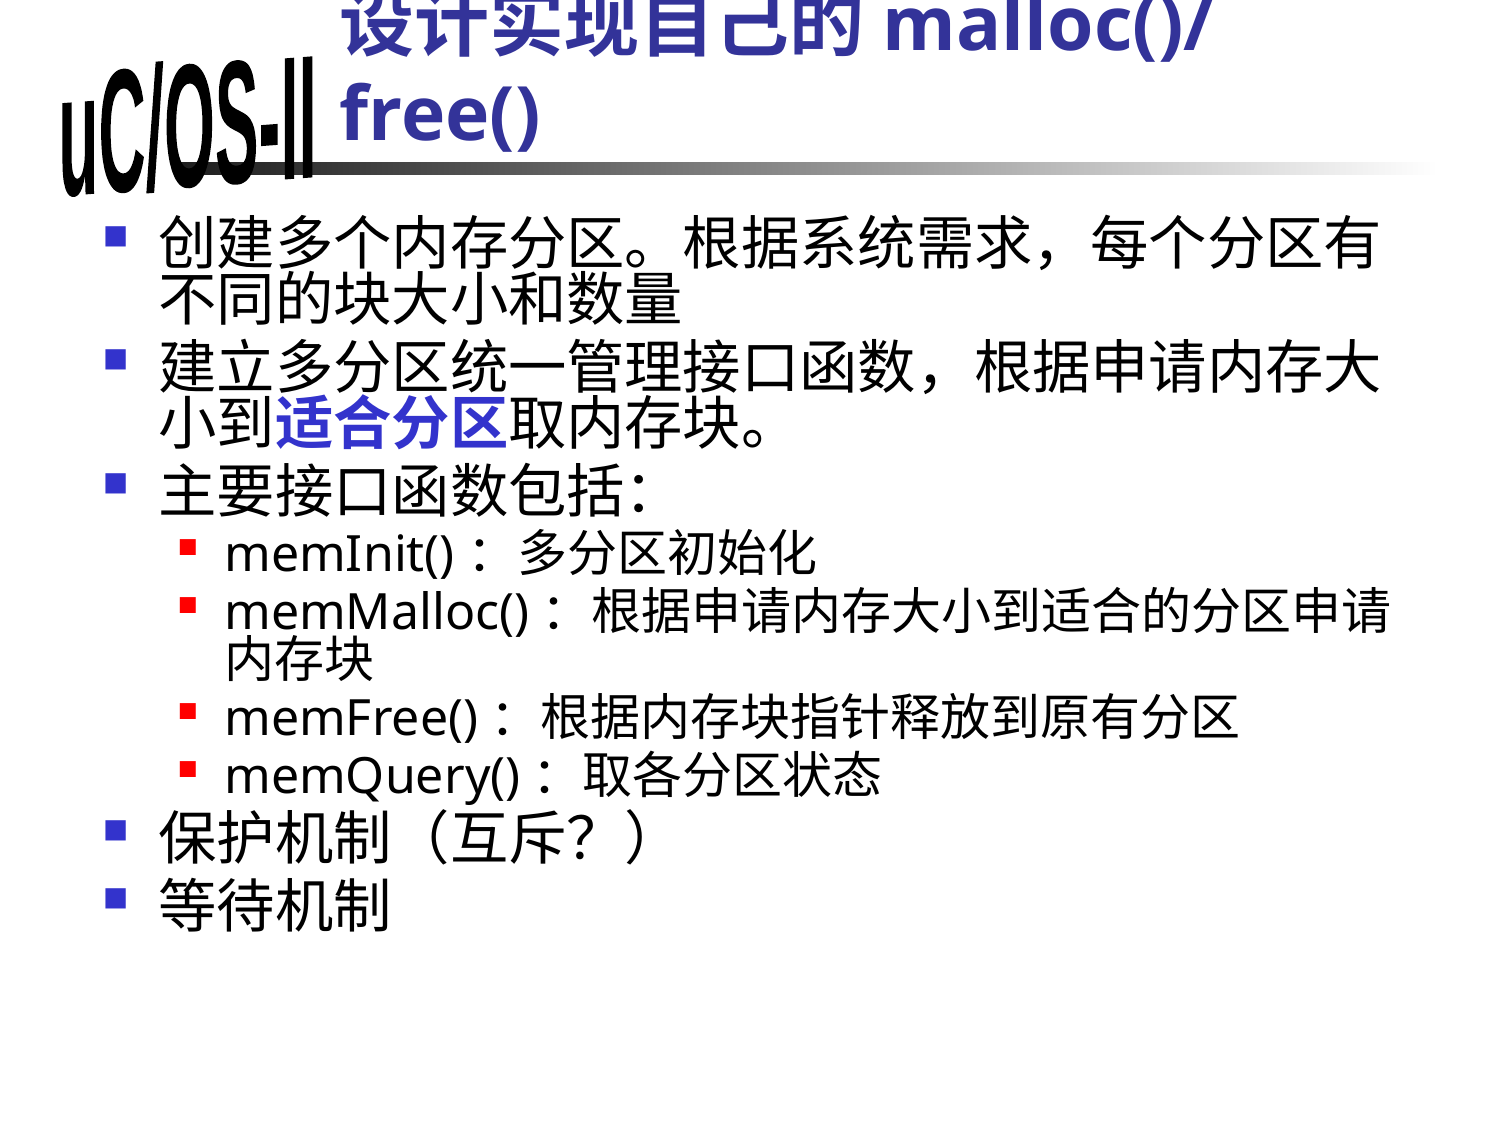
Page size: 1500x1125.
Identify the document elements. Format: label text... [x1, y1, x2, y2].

title 设计实现自己的malloc()/free() [324, 50, 1429, 163]
list 创建多个内存分区。根据系统需求，每个分区有不同的块大小和数量 建立多分区统一管理接口函数，根据申请内存大小到适合分区取内存块。 主要接口函数包括： memInit()：多分区初始化 memMalloc()：根据申请内存大小到适合的分区申请内存块 memFree()：根据内存块指针释放到原有分区 memQuery()：取各分区状态 保护机制（互斥？） 等待机制 [87, 212, 1413, 1025]
